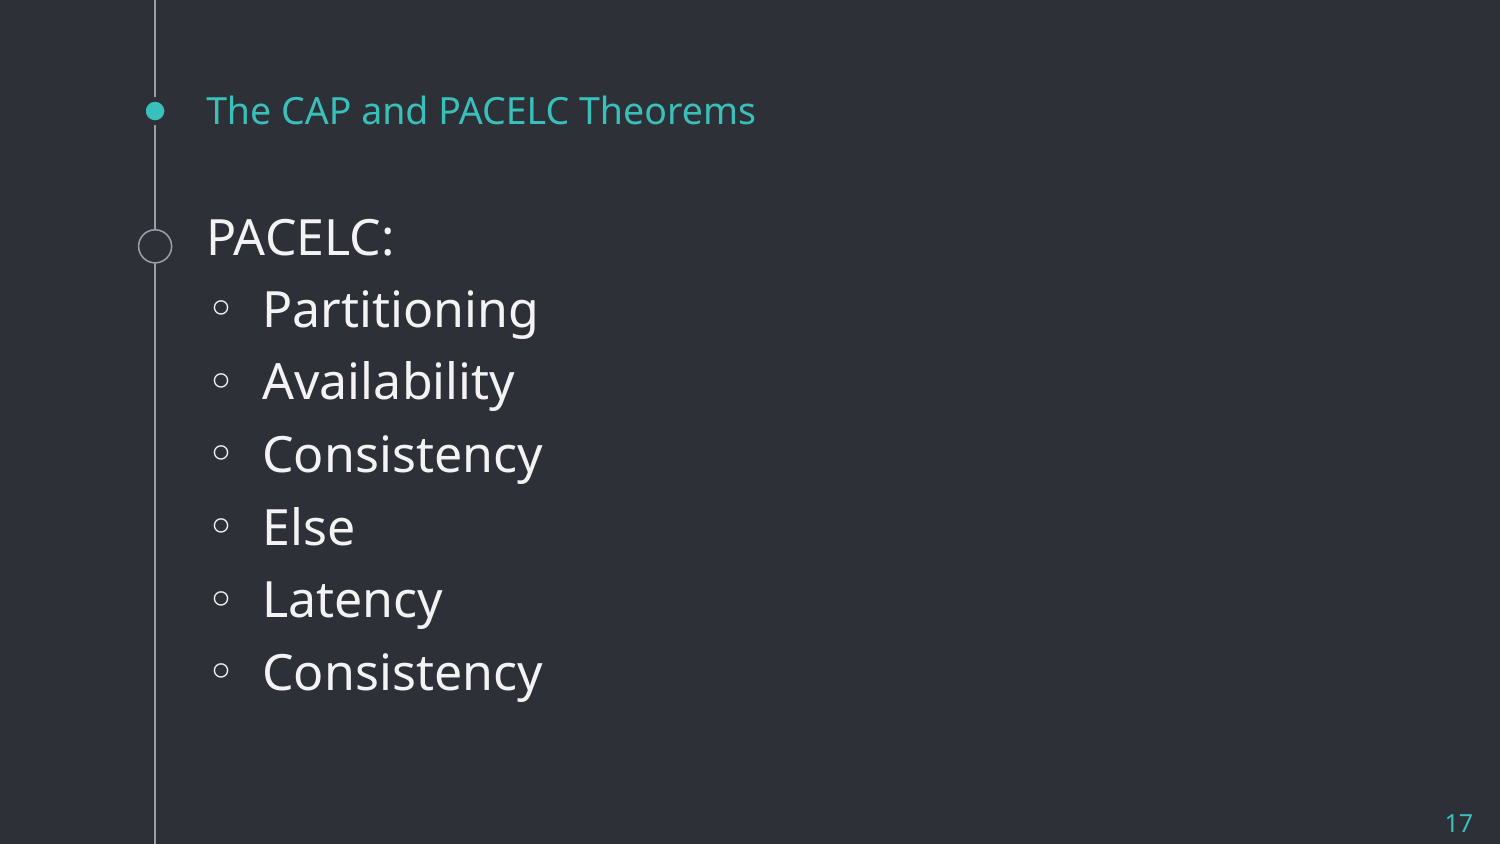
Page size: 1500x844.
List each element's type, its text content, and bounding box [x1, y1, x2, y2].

list PACELC: Partitioning Availability Consistency Else Latency Consistency [191, 189, 1399, 802]
slide_number 17 [1398, 792, 1489, 844]
title The CAP and PACELC Theorems [191, 90, 1317, 147]
